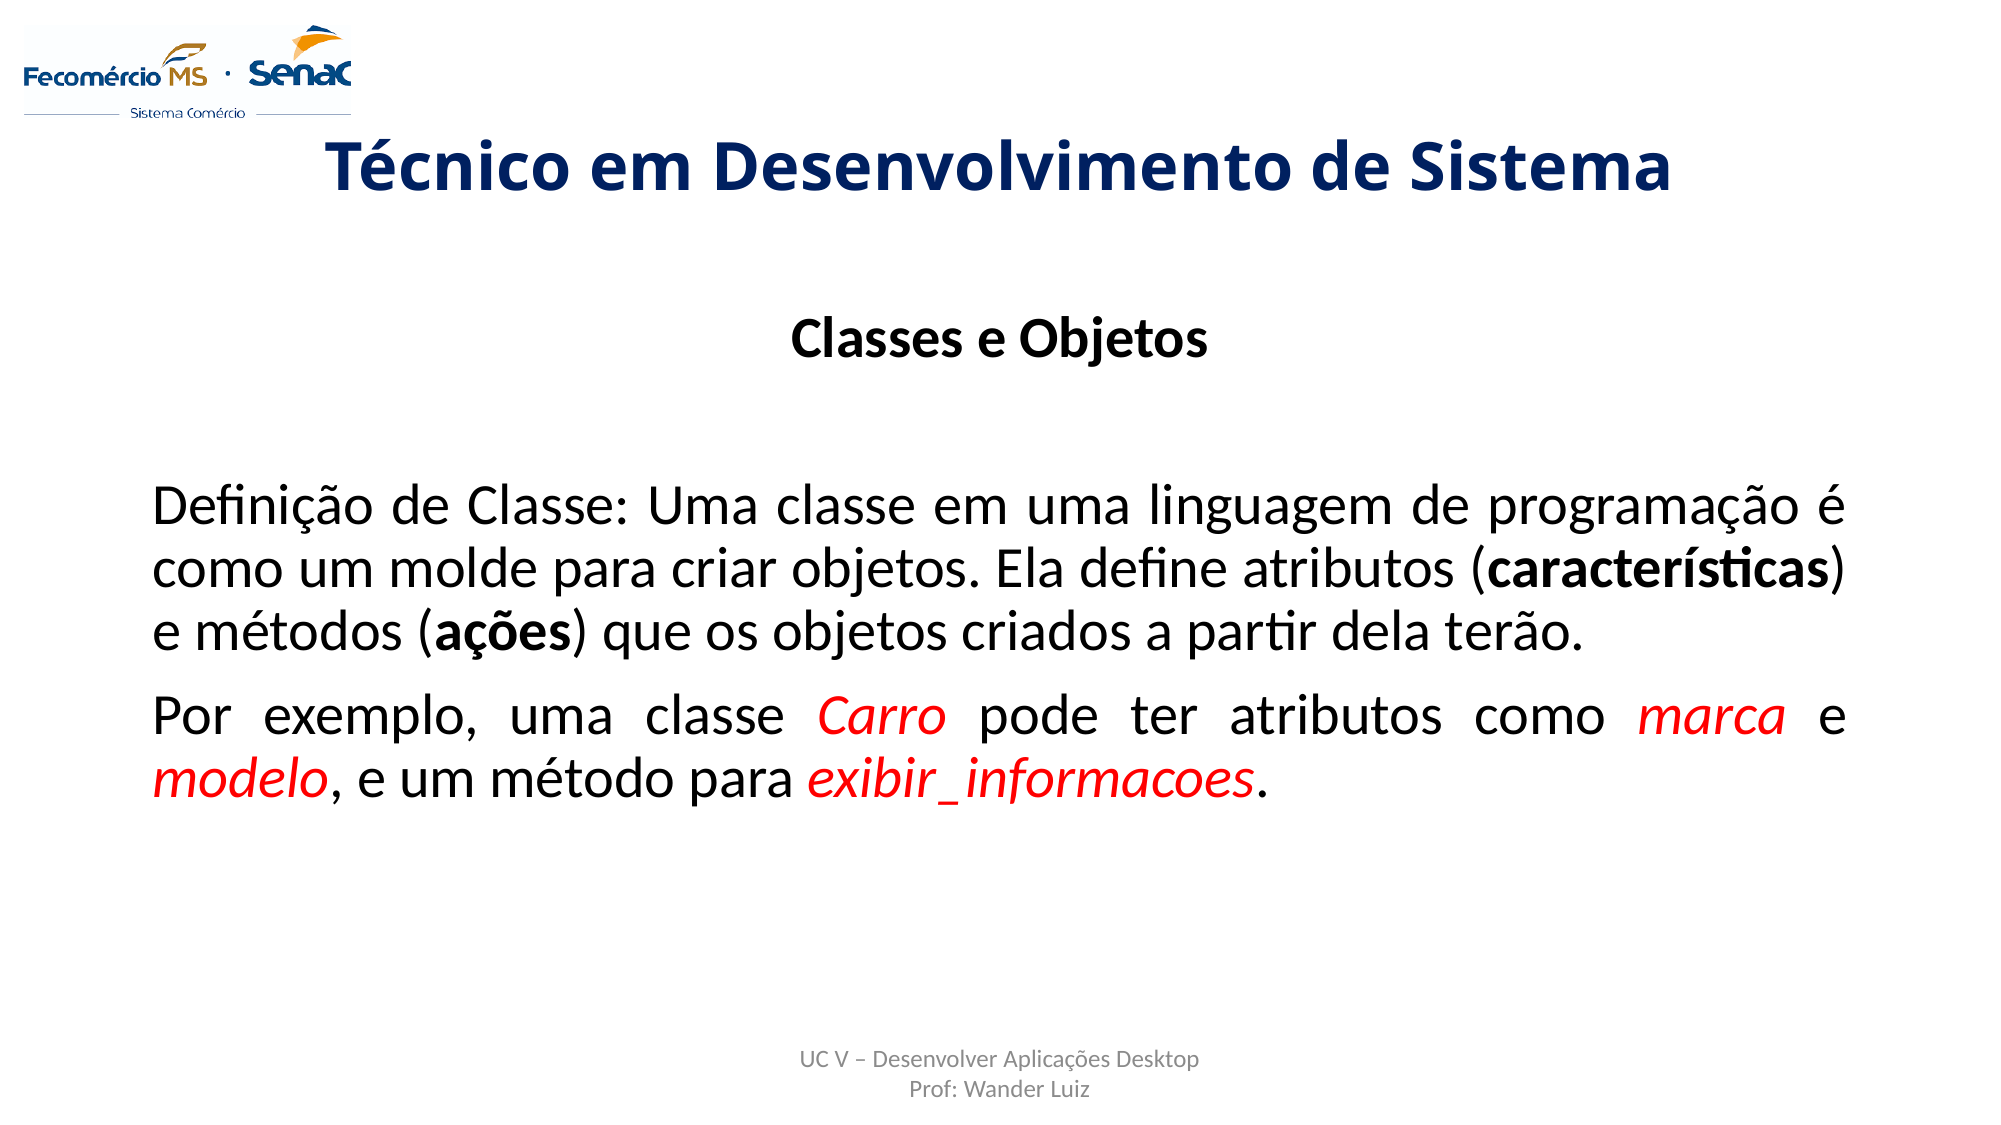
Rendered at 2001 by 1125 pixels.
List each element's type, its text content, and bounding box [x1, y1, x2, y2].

footer UC V – Desenvolver Aplicações Desktop Prof: Wander Luiz [662, 1042, 1338, 1103]
list Classes e Objetos Definição de Classe: Uma classe em uma linguagem de programação é como um molde para criar objetos. Ela define atributos (características) e métodos (ações) que os objetos criados a partir dela terão. Por exemplo, uma classe Carro pode ter atributos como marca e modelo, e um método para exibir_informacoes. [137, 299, 1863, 1014]
picture [24, 25, 351, 118]
title Técnico em Desenvolvimento de Sistema [137, 59, 1863, 278]
